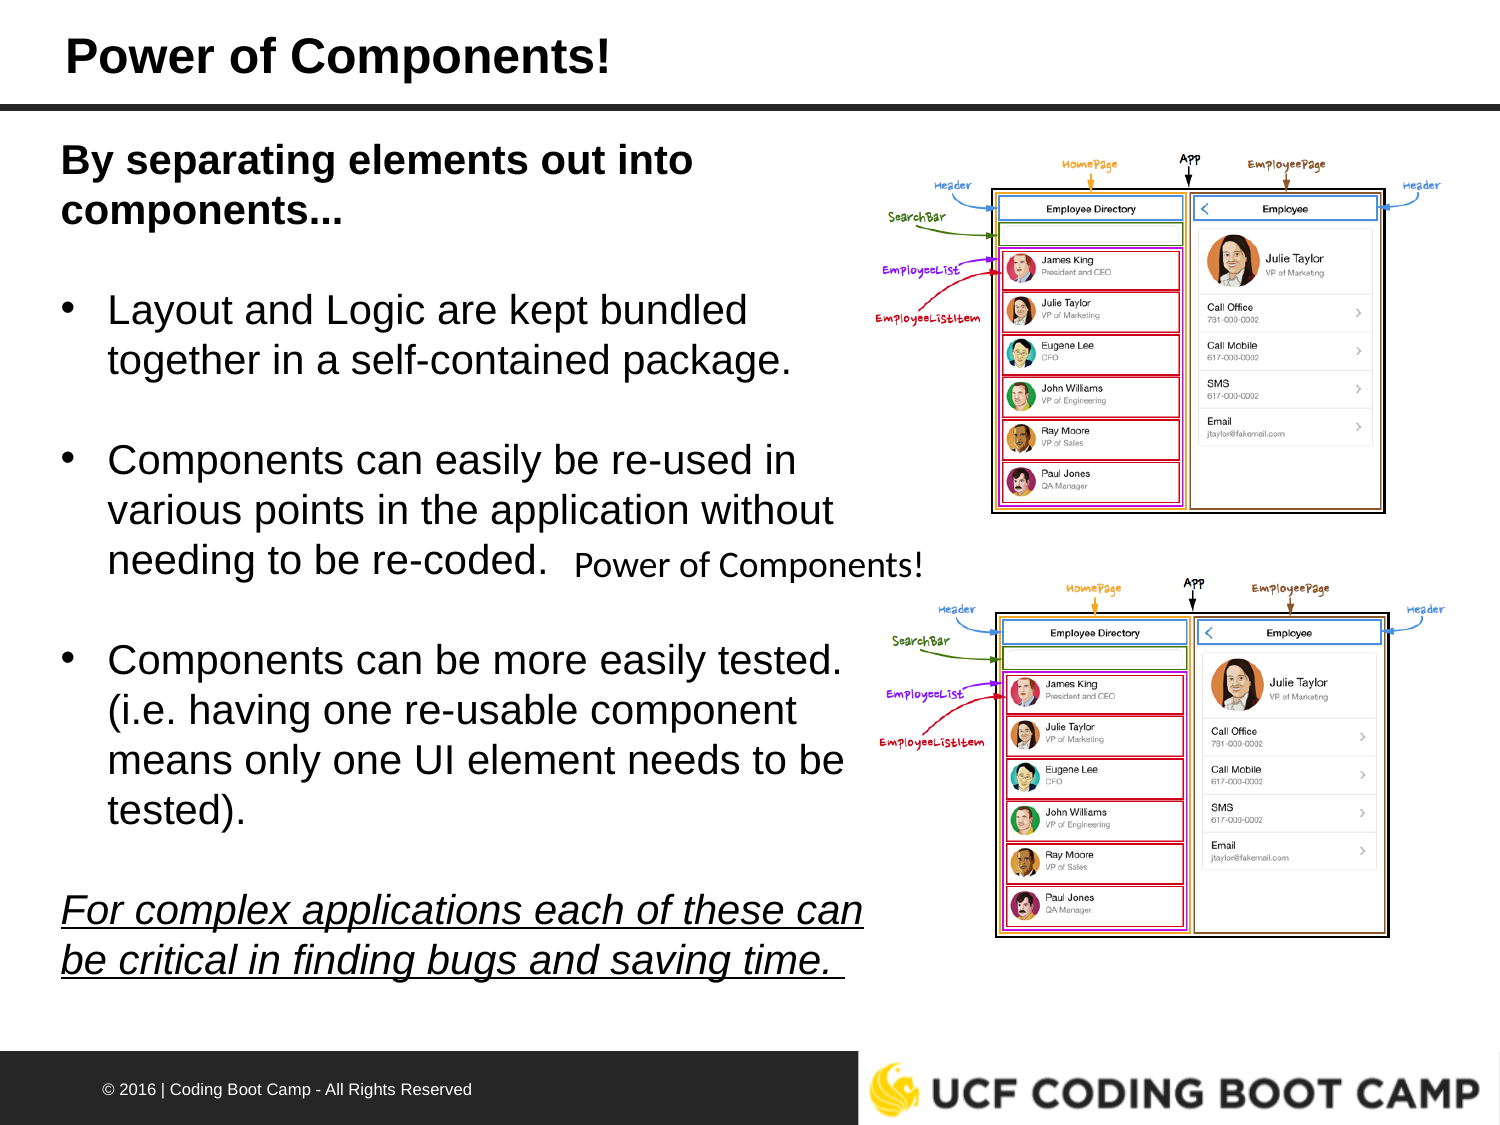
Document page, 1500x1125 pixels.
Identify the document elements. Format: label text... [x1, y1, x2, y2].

title Power of Components! [50, 0, 948, 108]
picture [868, 149, 1450, 526]
text_box By separating elements out into components... Layout and Logic are kept bundled together in a self-contained package. Components can easily be re-used in various points in the application without needing to be re-coded. Components can be more easily tested. (i.e. having one re-usable component means only one UI element needs to be tested). For complex applications each of these can be critical in finding bugs and saving time. [45, 125, 888, 991]
picture [872, 573, 1454, 949]
picture [858, 1051, 1500, 1125]
text_box Power of Components! [559, 532, 941, 592]
